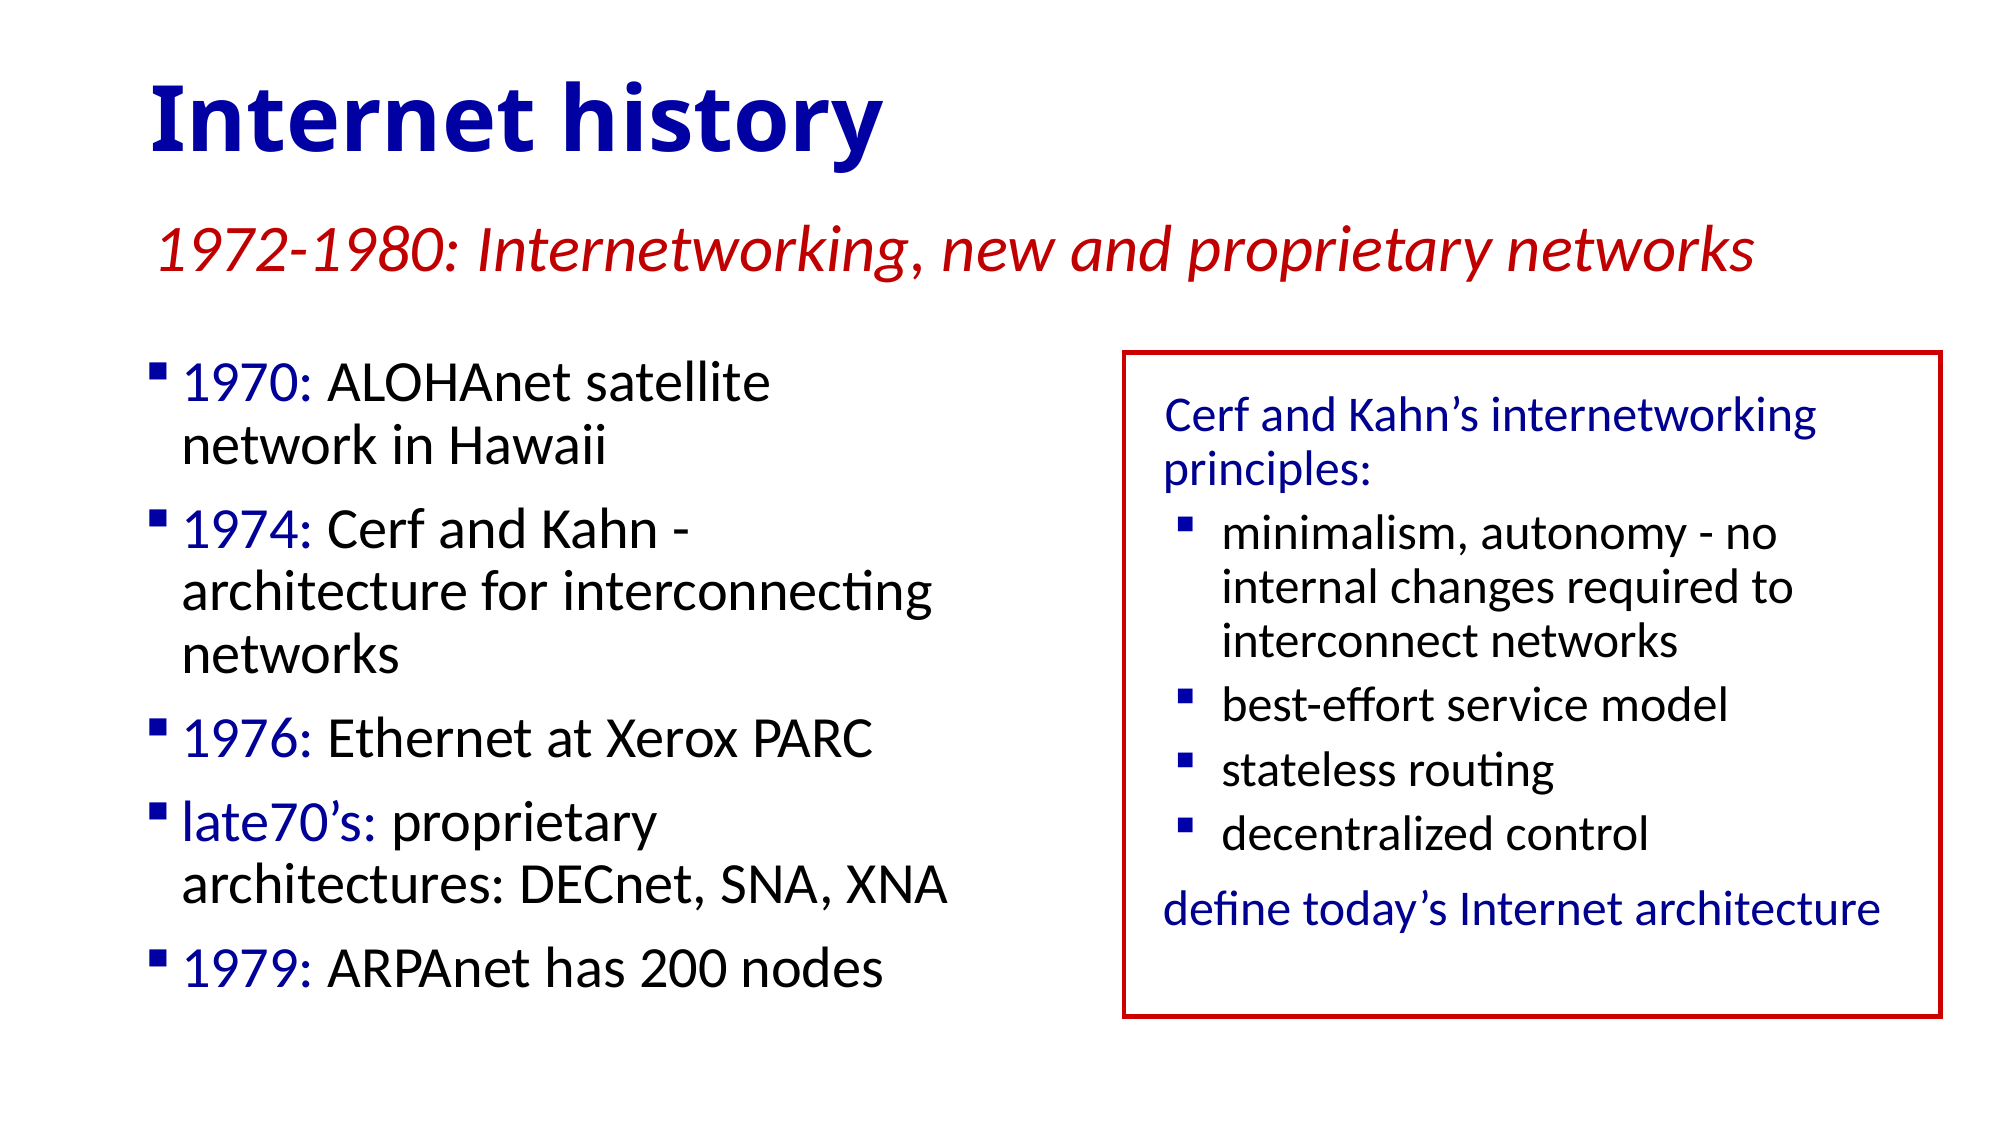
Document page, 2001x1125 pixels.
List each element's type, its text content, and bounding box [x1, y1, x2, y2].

title Internet history [135, 47, 1861, 195]
text_box 1970: ALOHAnet satellite network in Hawaii 1974: Cerf and Kahn - architecture for interconnecting networks 1976: Ethernet at Xerox PARC late70’s: proprietary architectures: DECnet, SNA, XNA 1979: ARPAnet has 200 nodes [108, 343, 975, 1057]
text_box 1972-1980: Internetworking, new and proprietary networks [138, 197, 1772, 292]
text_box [1123, 352, 1941, 1021]
